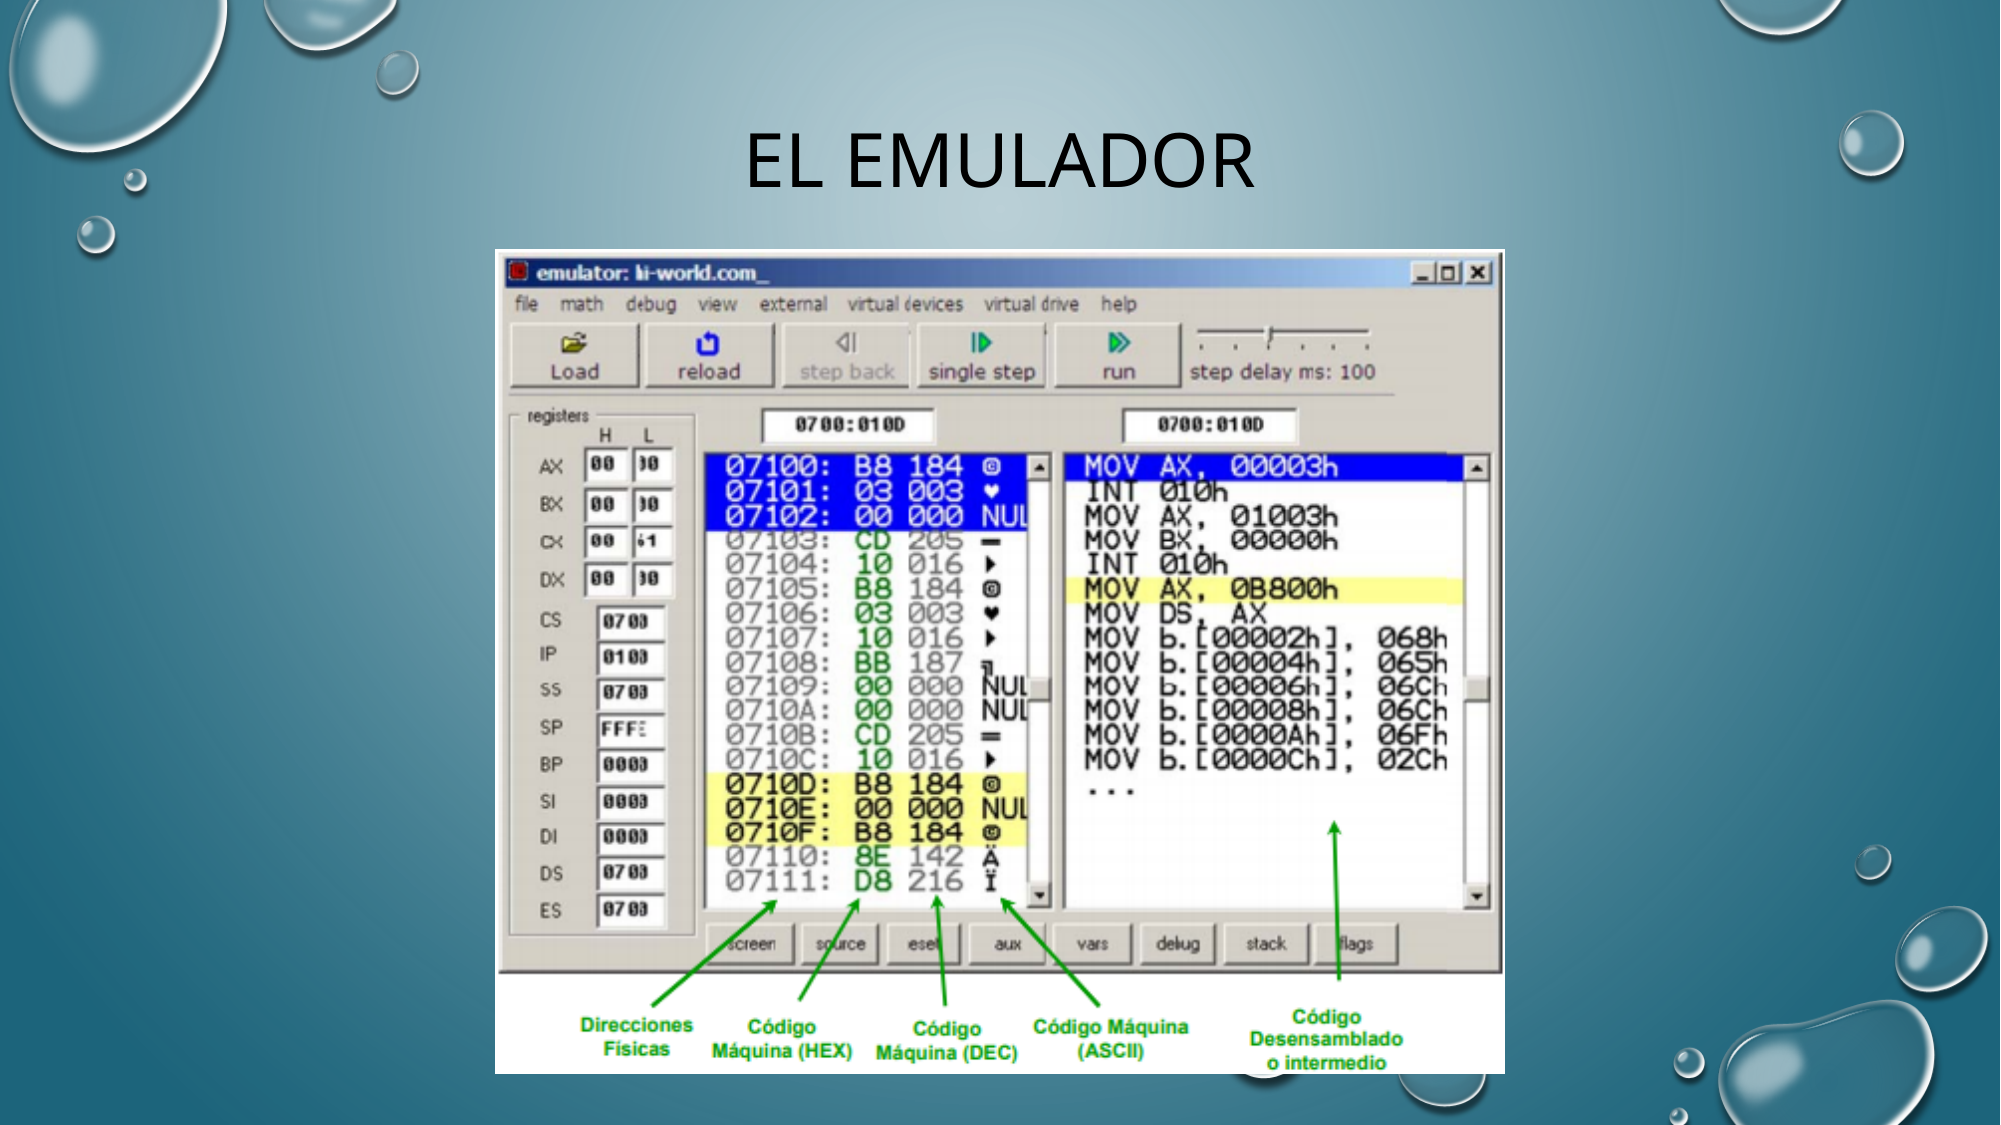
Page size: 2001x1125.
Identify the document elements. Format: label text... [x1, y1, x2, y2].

title El Emulador [149, 31, 1851, 294]
picture [0, 0, 2000, 1125]
